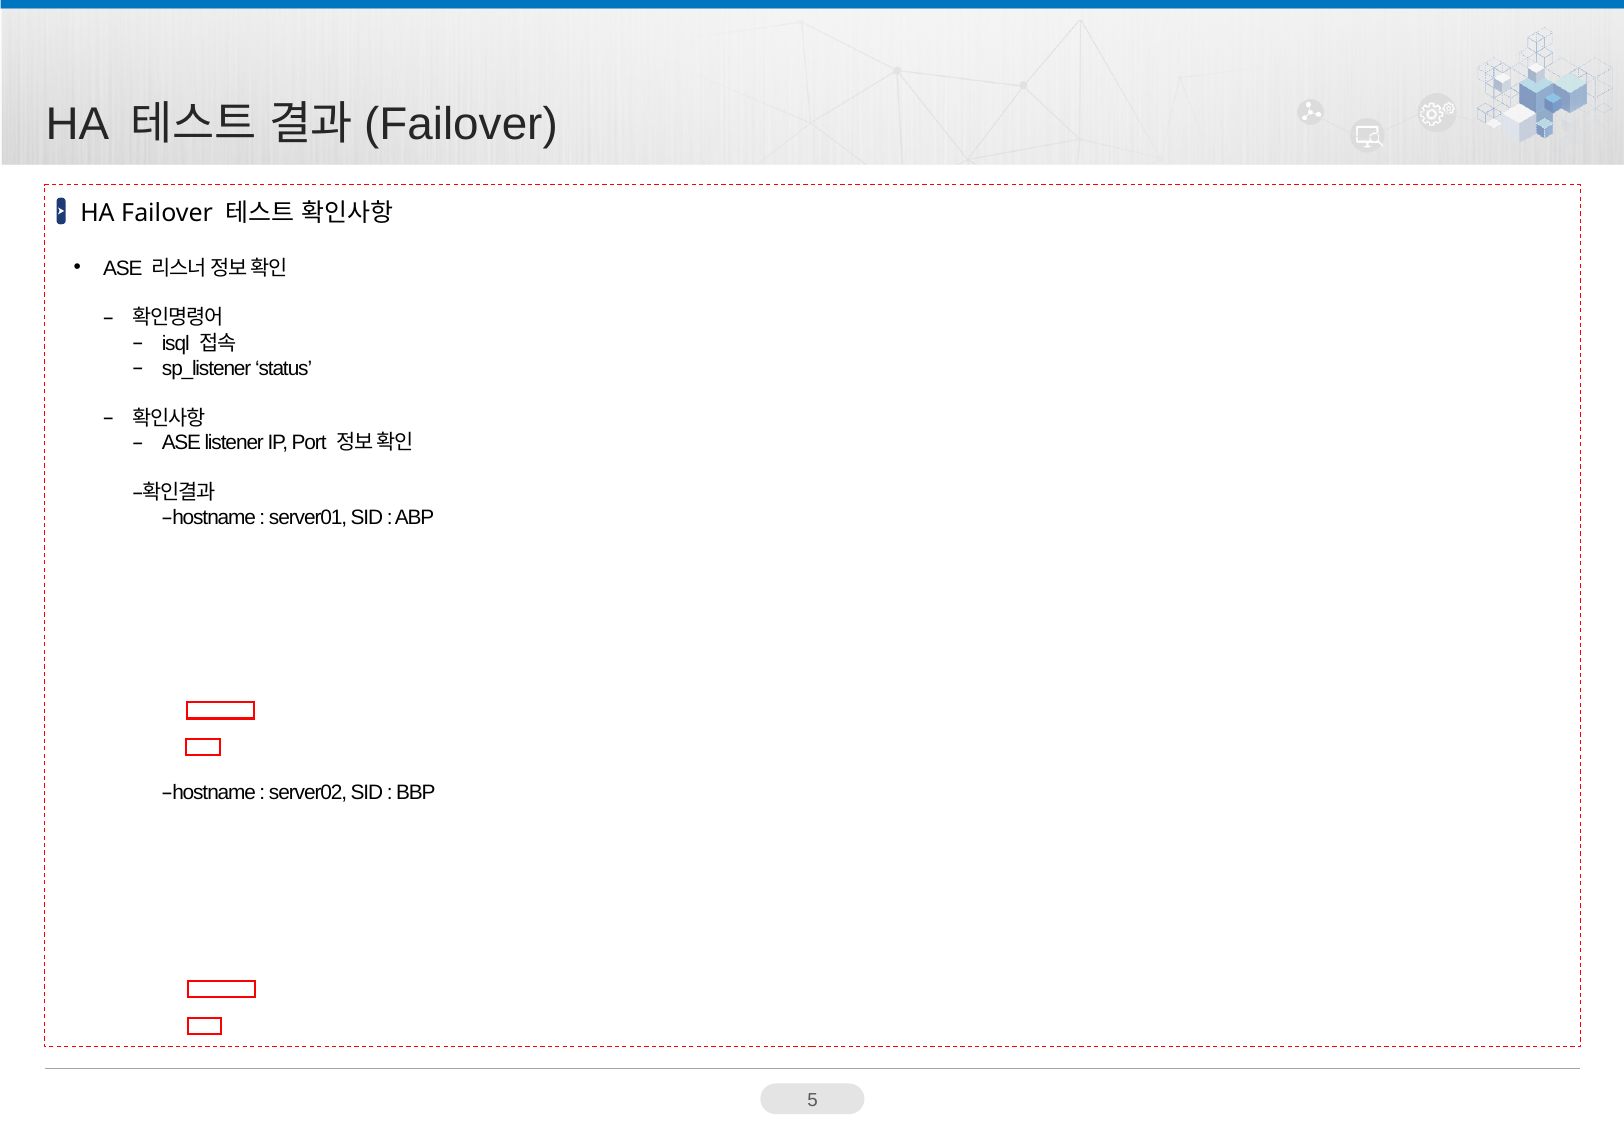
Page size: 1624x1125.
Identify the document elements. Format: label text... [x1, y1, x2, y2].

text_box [56, 196, 401, 227]
text_box [186, 701, 255, 720]
picture [0, 0, 1624, 1125]
text_box [185, 738, 221, 756]
text_box HA 테스트 결과(Failover) [45, 93, 559, 149]
text_box ASE 리스너 정보 확인 확인명령어 isql 접속 sp_listener ‘status’ 확인사항 ASE listener IP, Port 정보 확인 확인결과 hostname : server01, SID : ABP hostname : server02, SID : BBP [73, 249, 1533, 904]
text_box [187, 1017, 222, 1035]
text_box [187, 980, 256, 998]
